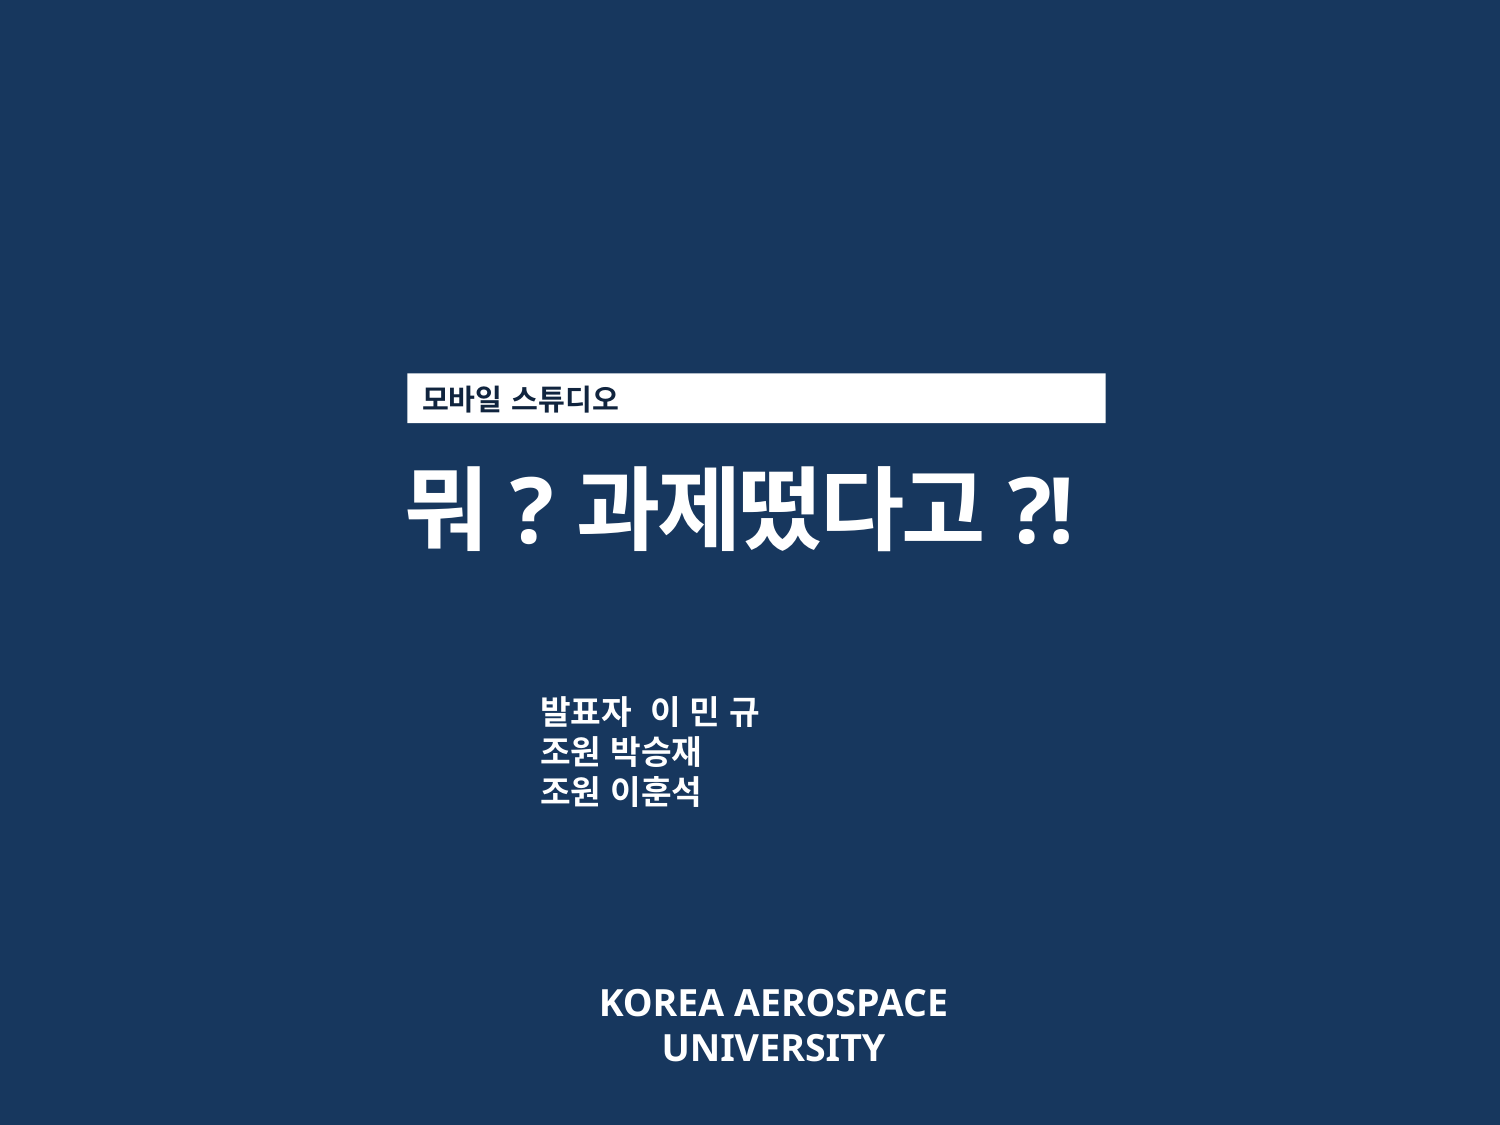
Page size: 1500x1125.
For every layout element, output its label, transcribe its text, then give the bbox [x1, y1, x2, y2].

text_box 발표자 이 민 규 조원 박승재 조원 이훈석 [525, 684, 975, 819]
text_box 뭐?과제떴다고?! [301, 444, 1199, 569]
text_box 모바일 스튜디오 [407, 373, 1106, 424]
text_box KOREA AEROSPACE UNIVERSITY [478, 971, 1069, 1103]
